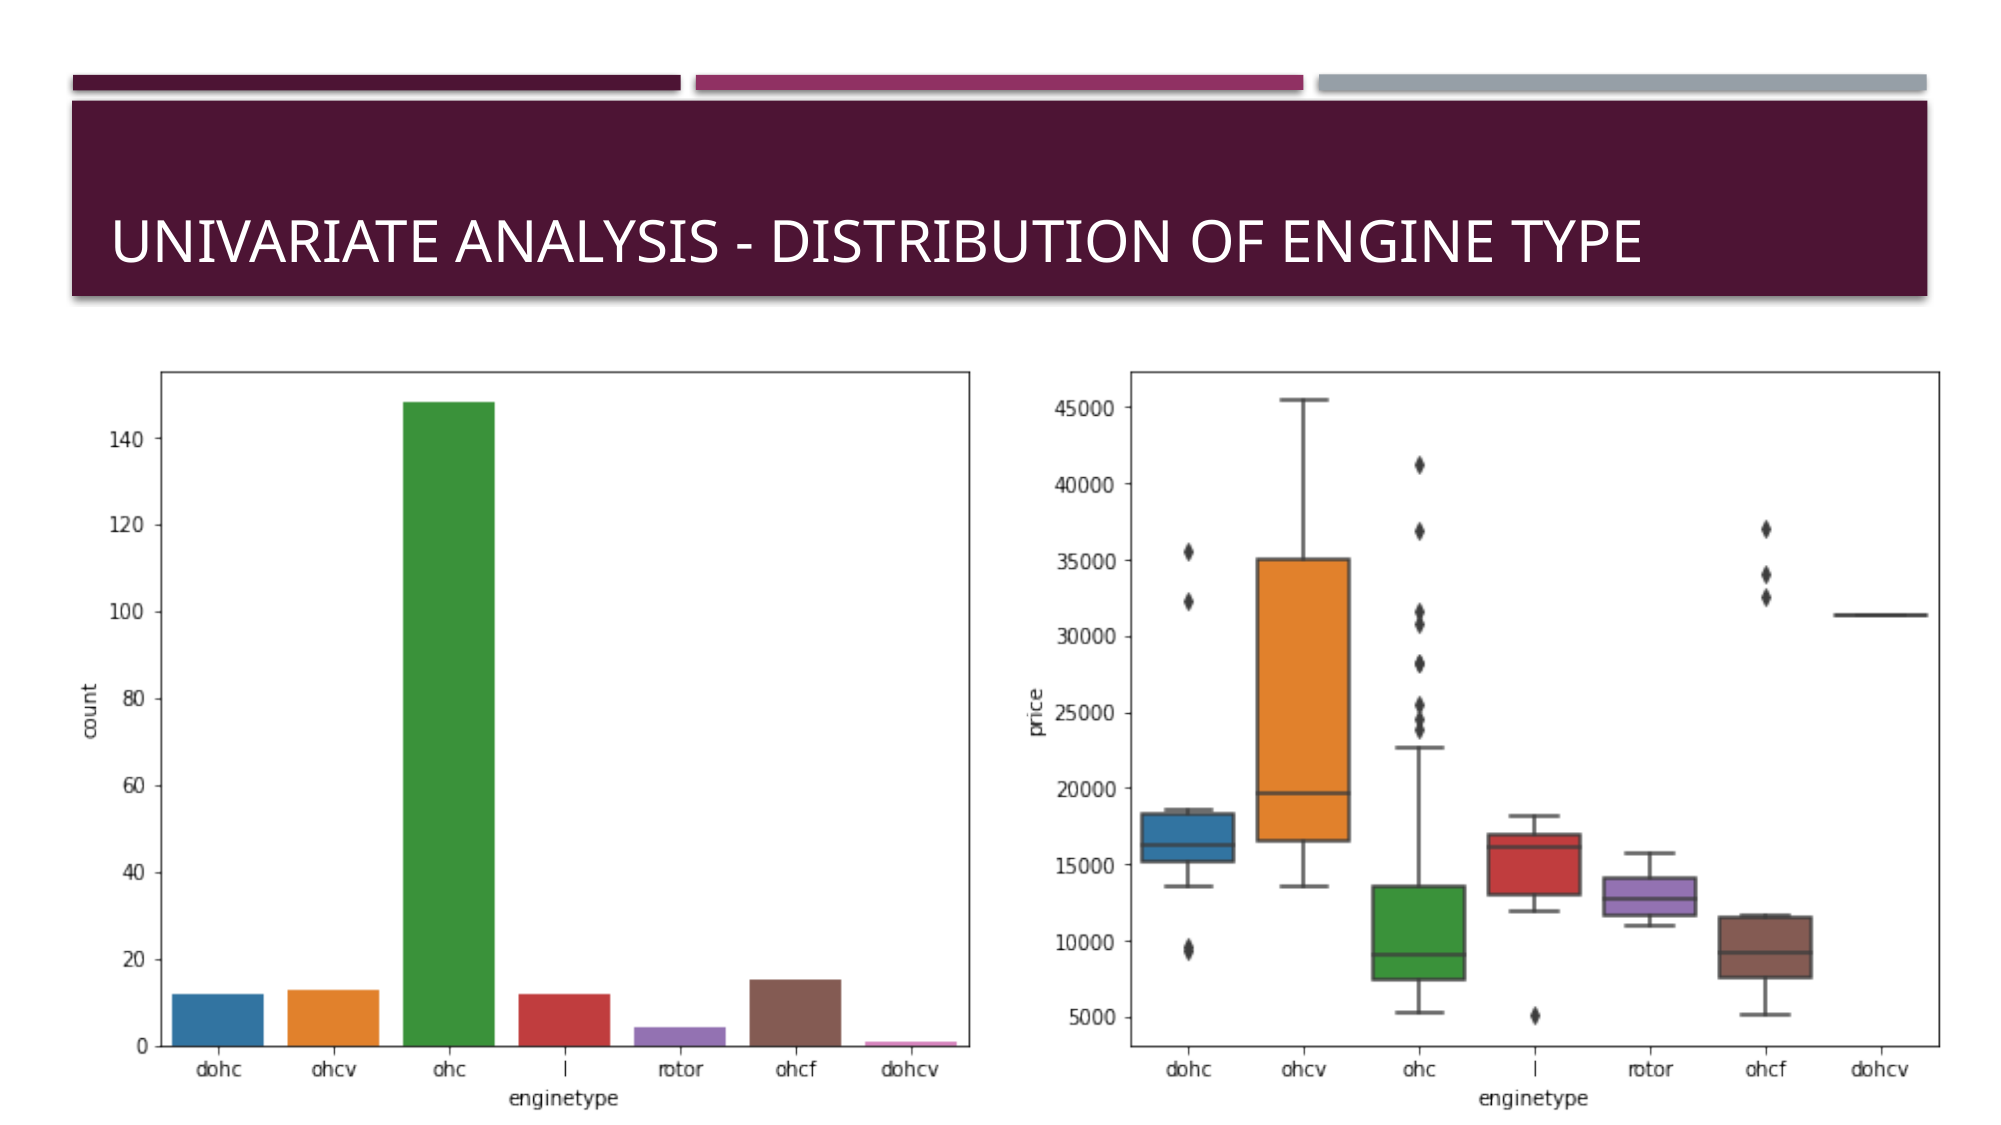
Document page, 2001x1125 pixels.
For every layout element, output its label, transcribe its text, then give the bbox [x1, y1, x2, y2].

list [66, 357, 1953, 1125]
title Univariate analysis - distribution of engine type [95, 115, 1905, 282]
